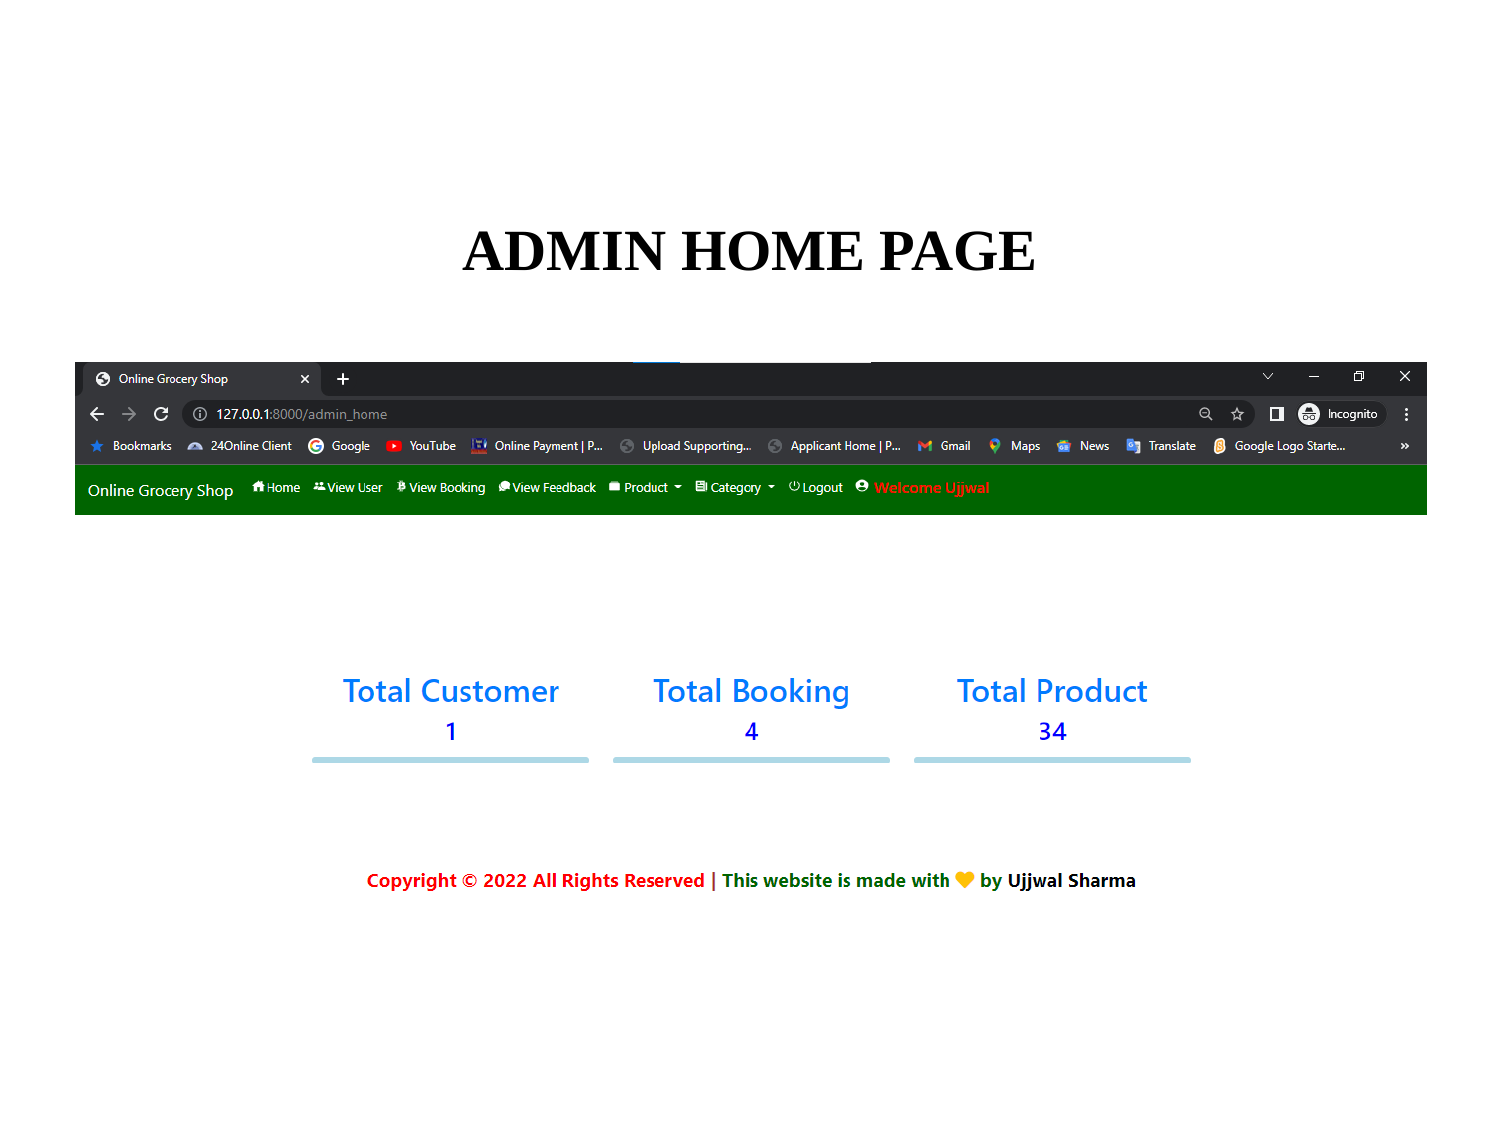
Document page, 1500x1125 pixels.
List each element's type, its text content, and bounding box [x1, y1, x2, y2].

title ADMIN HOME PAGE [75, 147, 1425, 361]
picture [74, 362, 1427, 1083]
